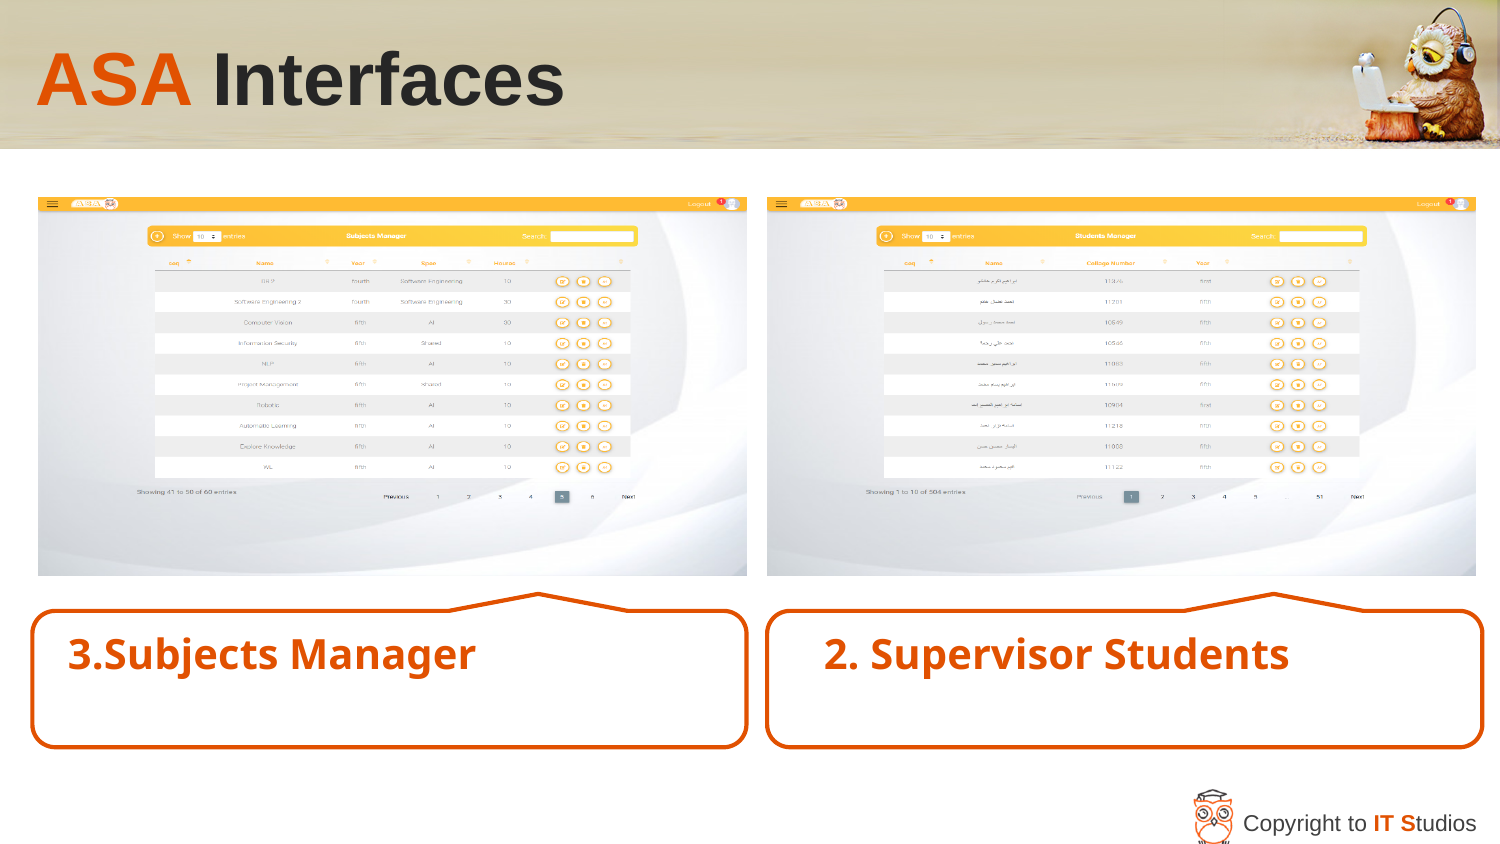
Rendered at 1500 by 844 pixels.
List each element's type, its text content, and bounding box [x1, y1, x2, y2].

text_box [1163, 783, 1500, 844]
text_box 3.Subjects Manager [53, 621, 747, 686]
title ASA Interfaces [0, 0, 1500, 151]
text_box [765, 591, 1485, 750]
text_box 2. Supervisor Students [809, 620, 1412, 686]
text_box [30, 591, 749, 750]
picture [0, 151, 1500, 844]
